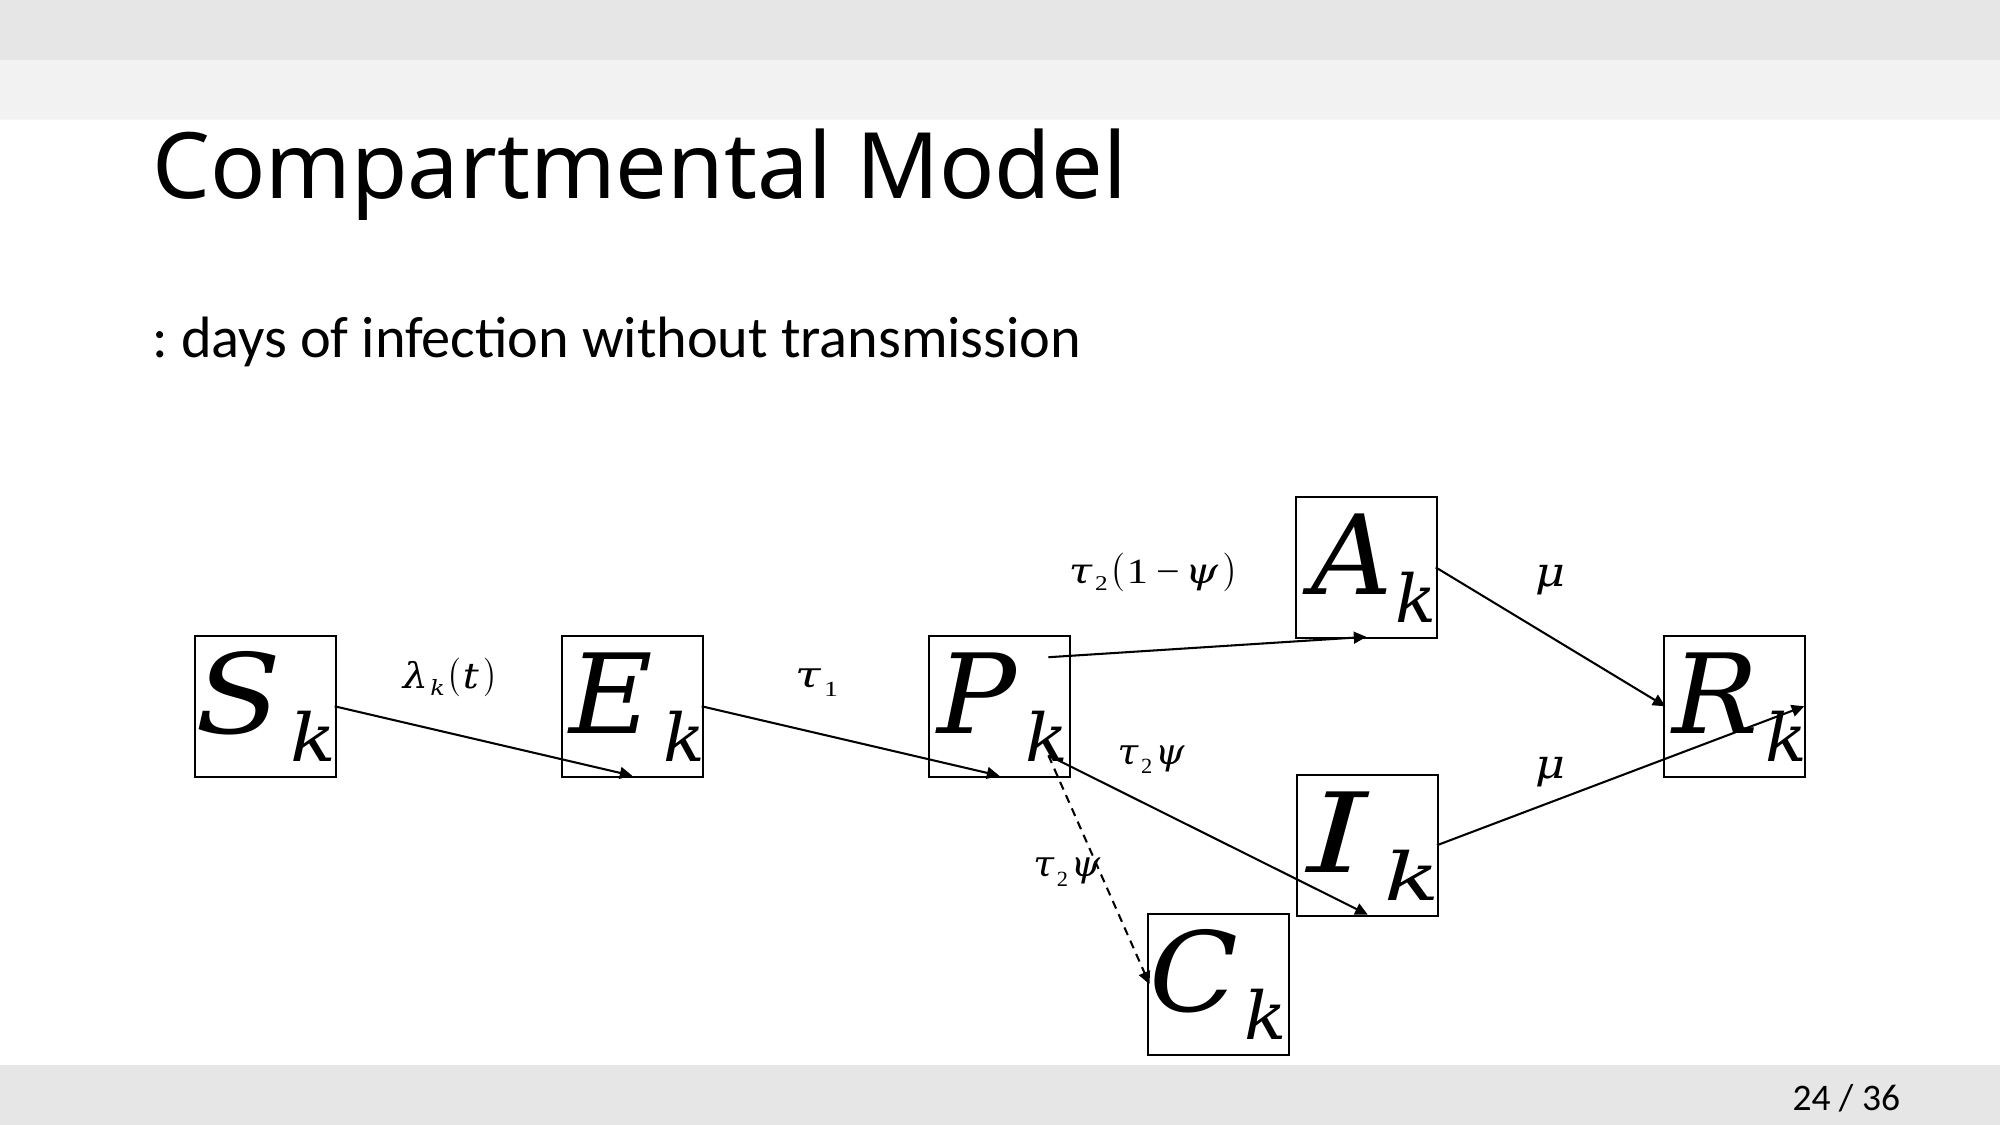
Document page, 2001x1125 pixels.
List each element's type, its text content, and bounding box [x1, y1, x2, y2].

title Compartmental Model [137, 59, 1863, 278]
